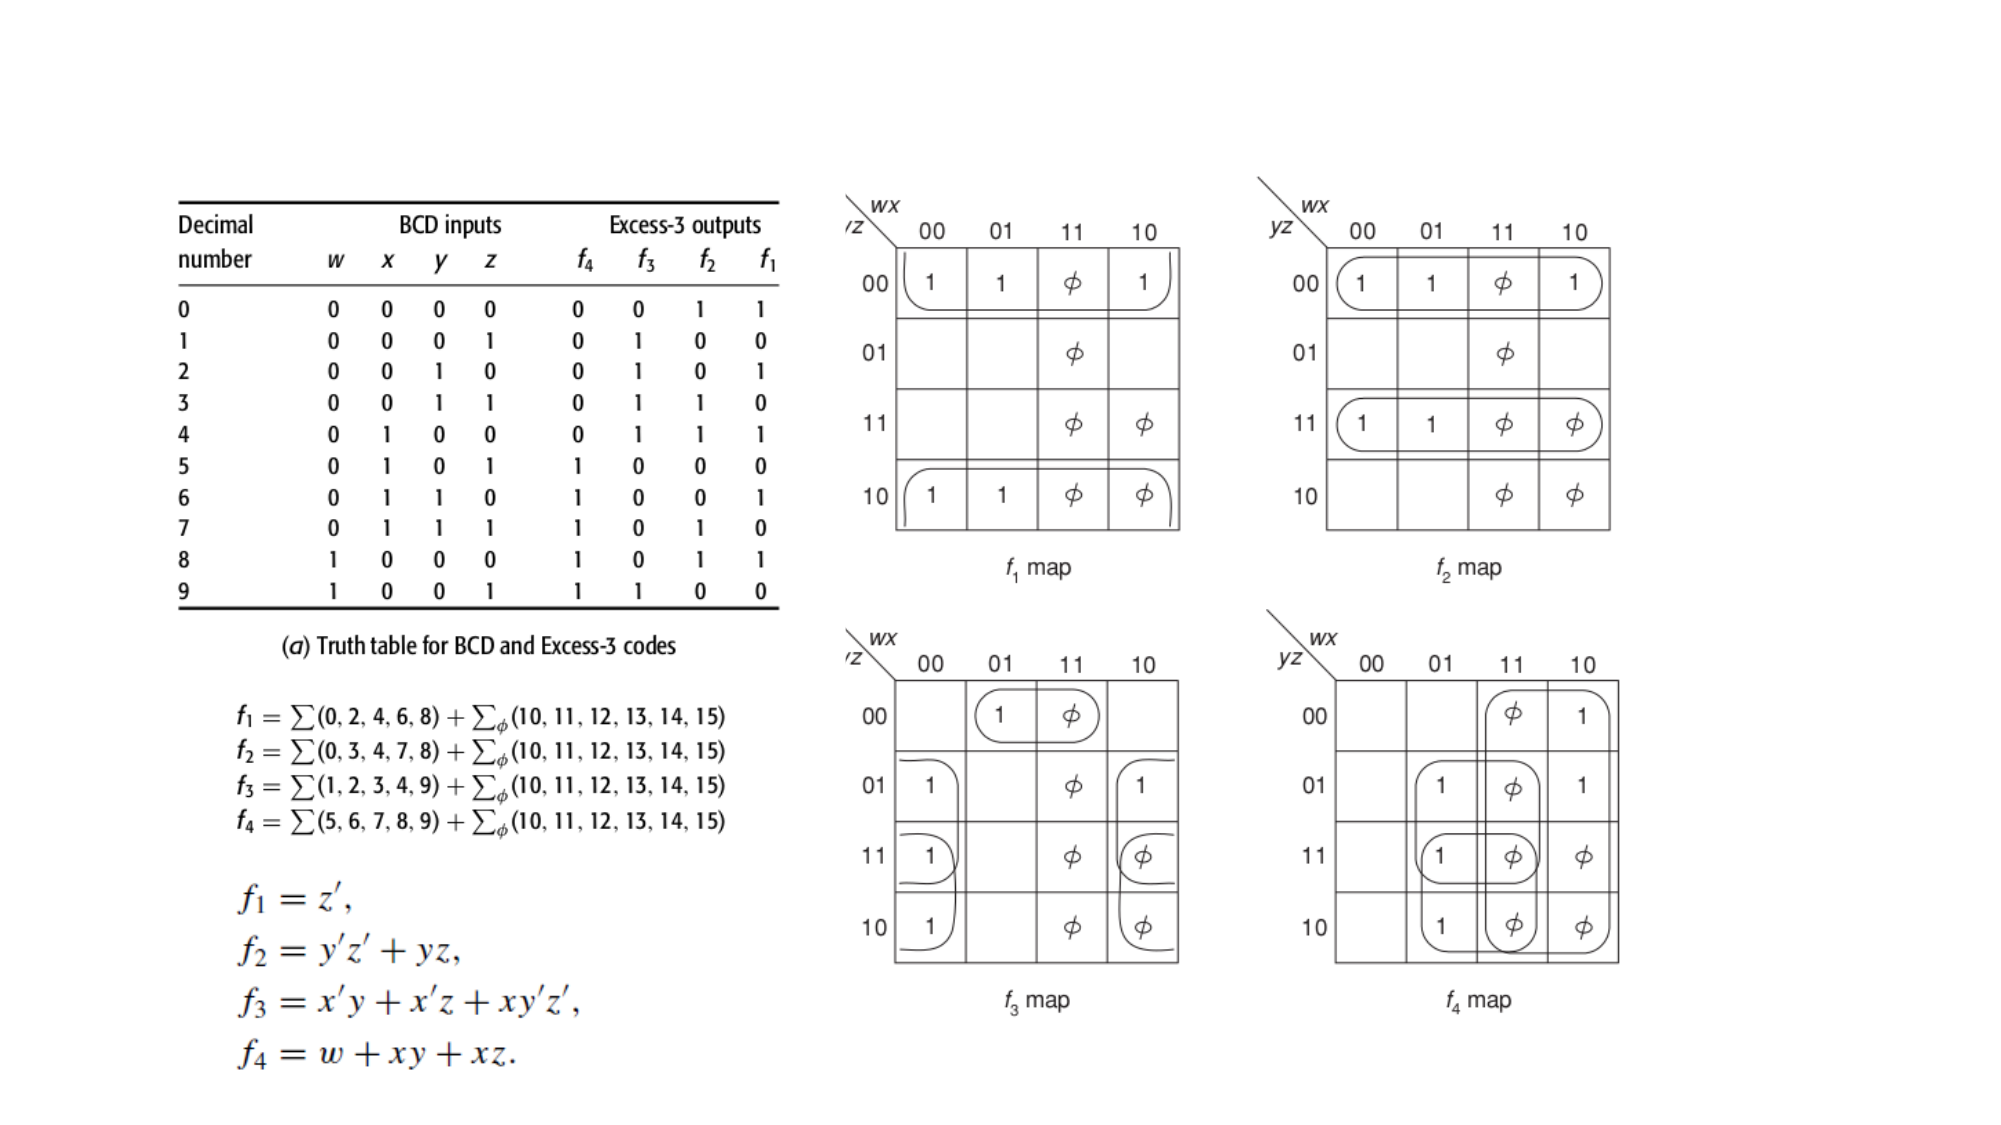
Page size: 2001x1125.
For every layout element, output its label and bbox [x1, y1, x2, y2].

picture [775, 134, 1624, 1049]
list [111, 166, 846, 917]
picture [181, 860, 619, 1087]
